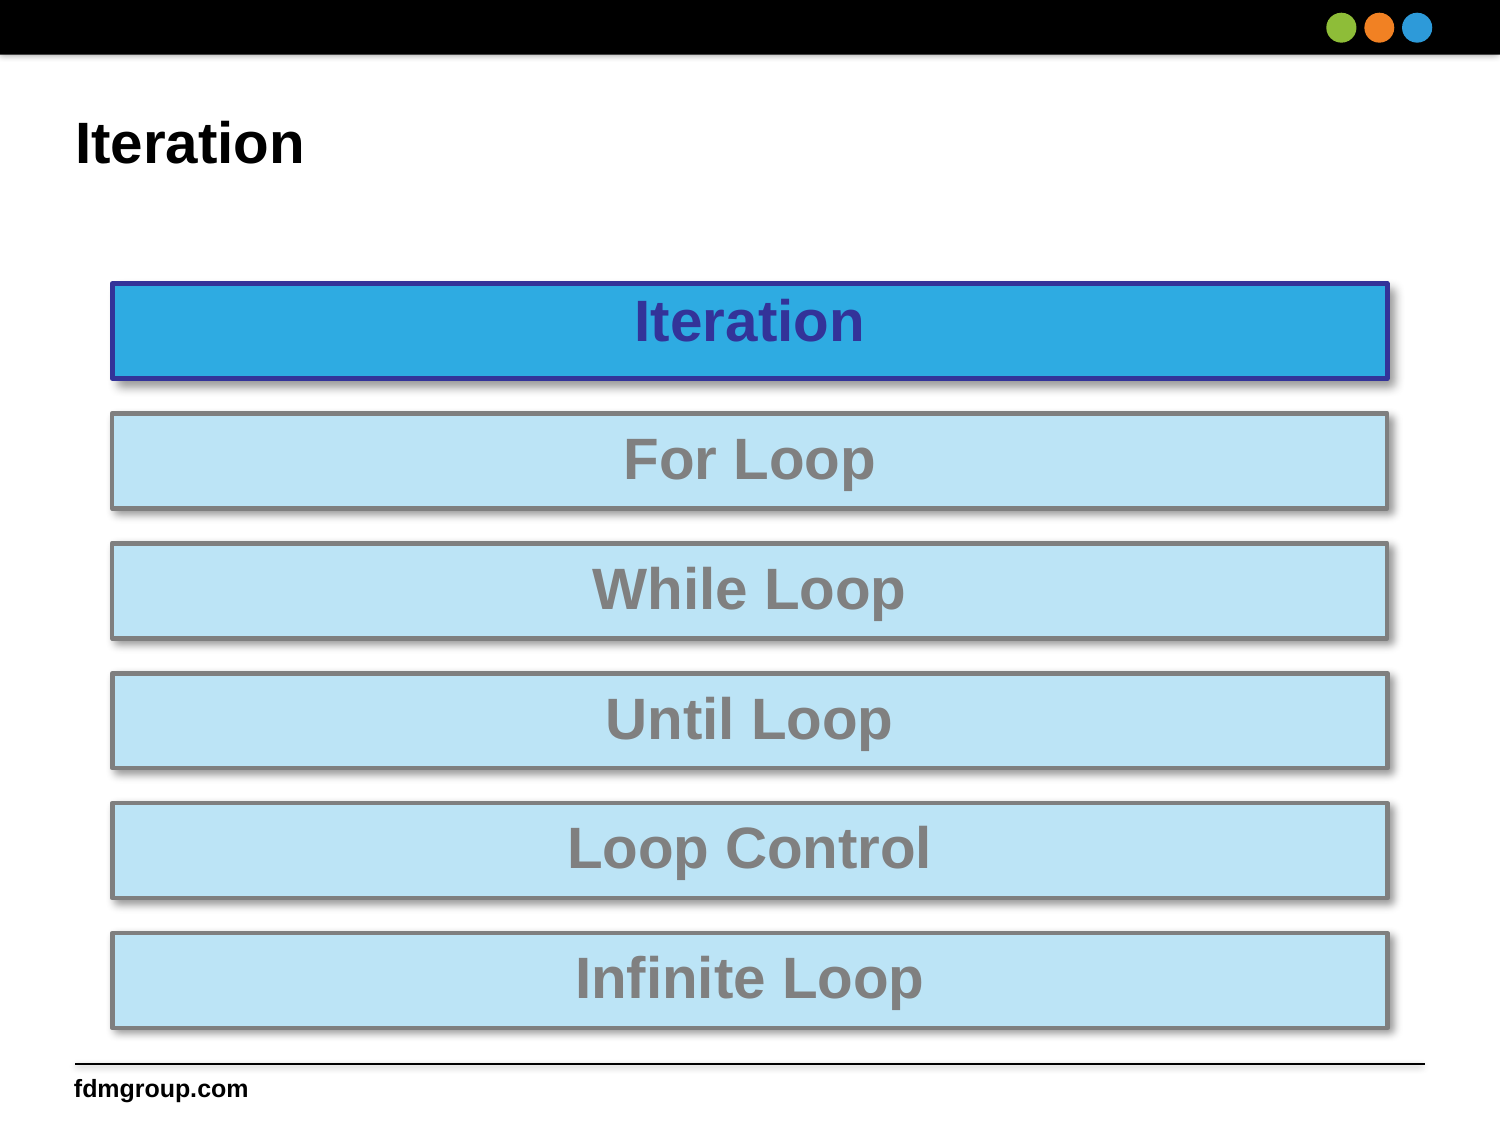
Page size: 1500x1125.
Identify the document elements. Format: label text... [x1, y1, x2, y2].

list Infinite Loop [110, 931, 1390, 1030]
list Iteration [110, 281, 1390, 381]
list Loop Control [110, 801, 1390, 900]
list While Loop [110, 541, 1389, 641]
list For Loop [110, 411, 1389, 511]
title Iteration [75, 105, 1425, 184]
list Until Loop [110, 671, 1390, 770]
